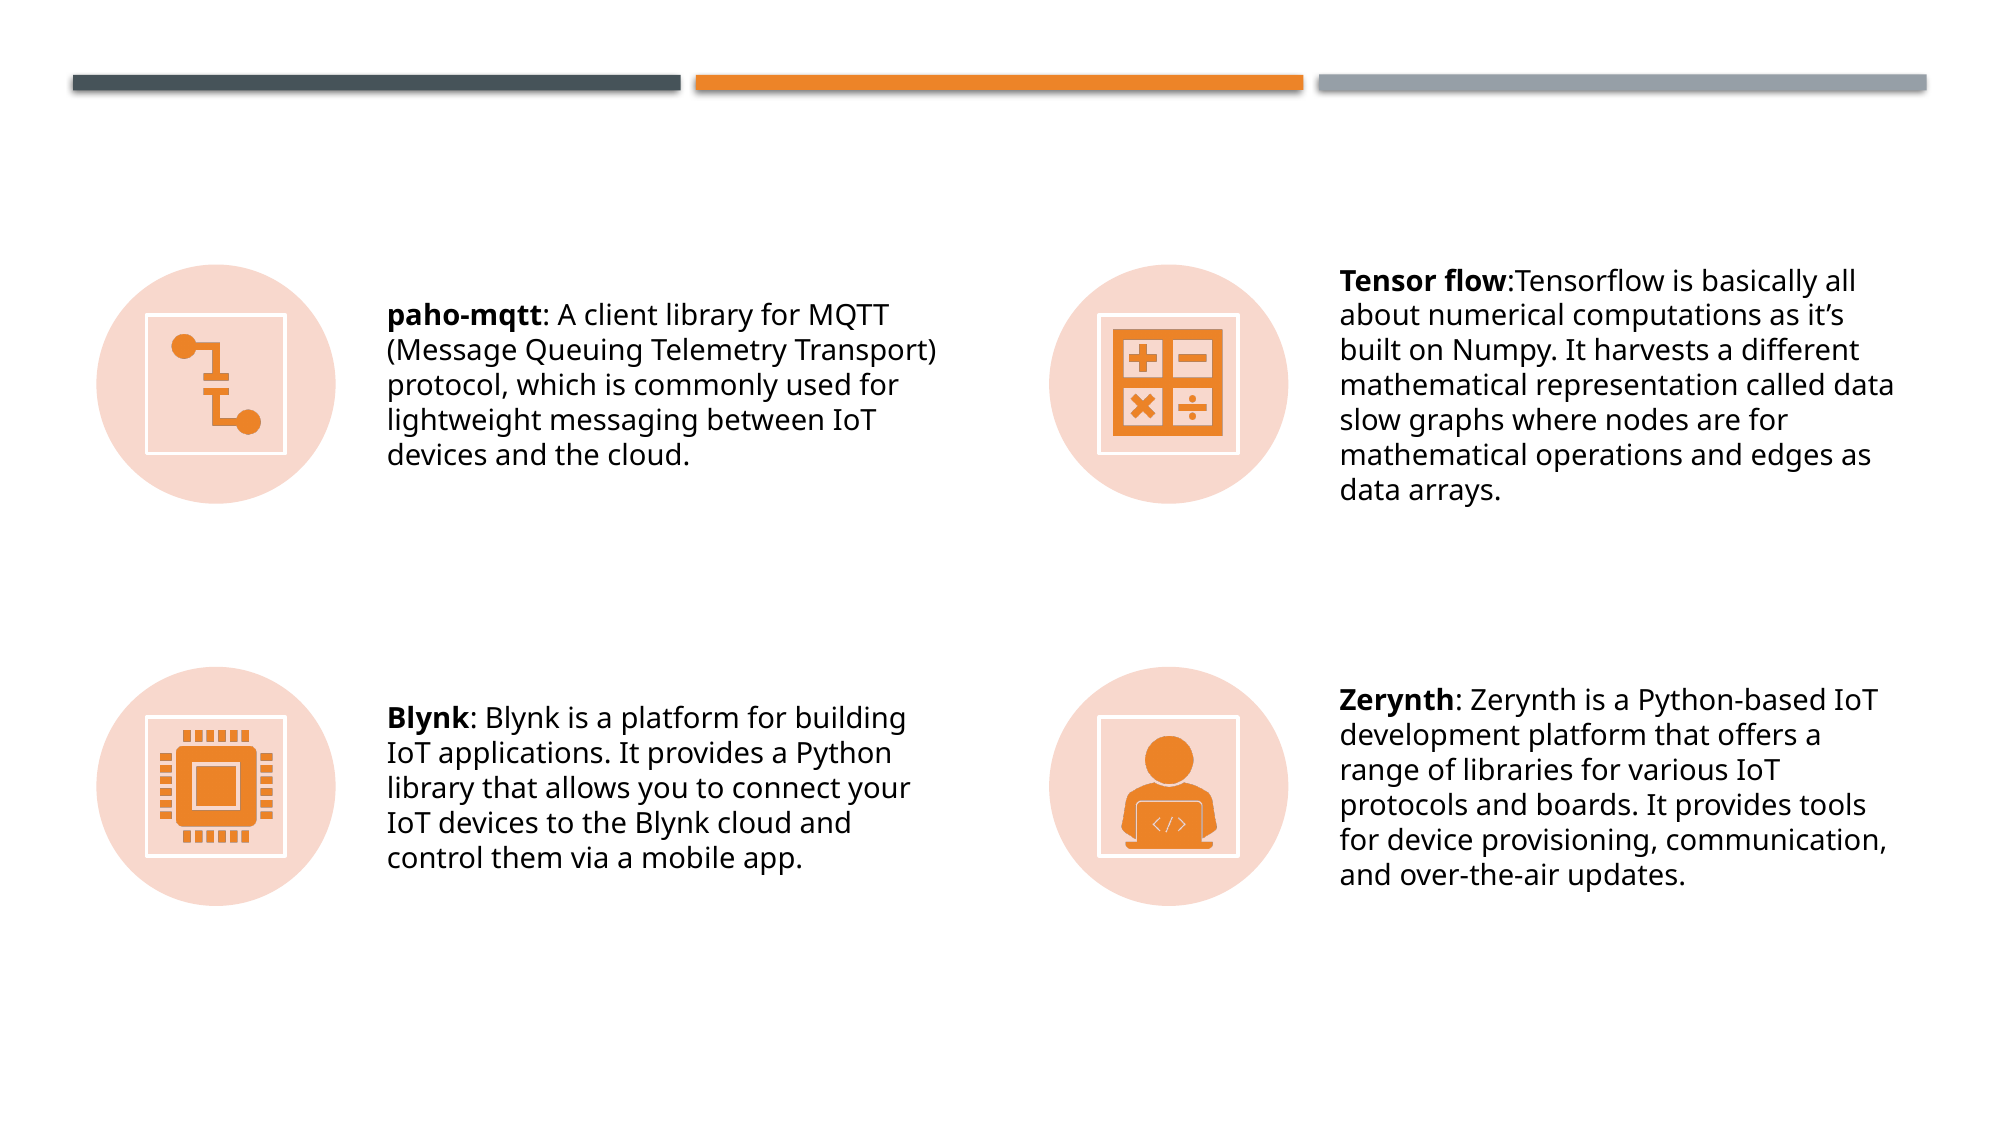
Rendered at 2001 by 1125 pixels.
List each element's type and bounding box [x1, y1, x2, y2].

list [94, 105, 1906, 1066]
